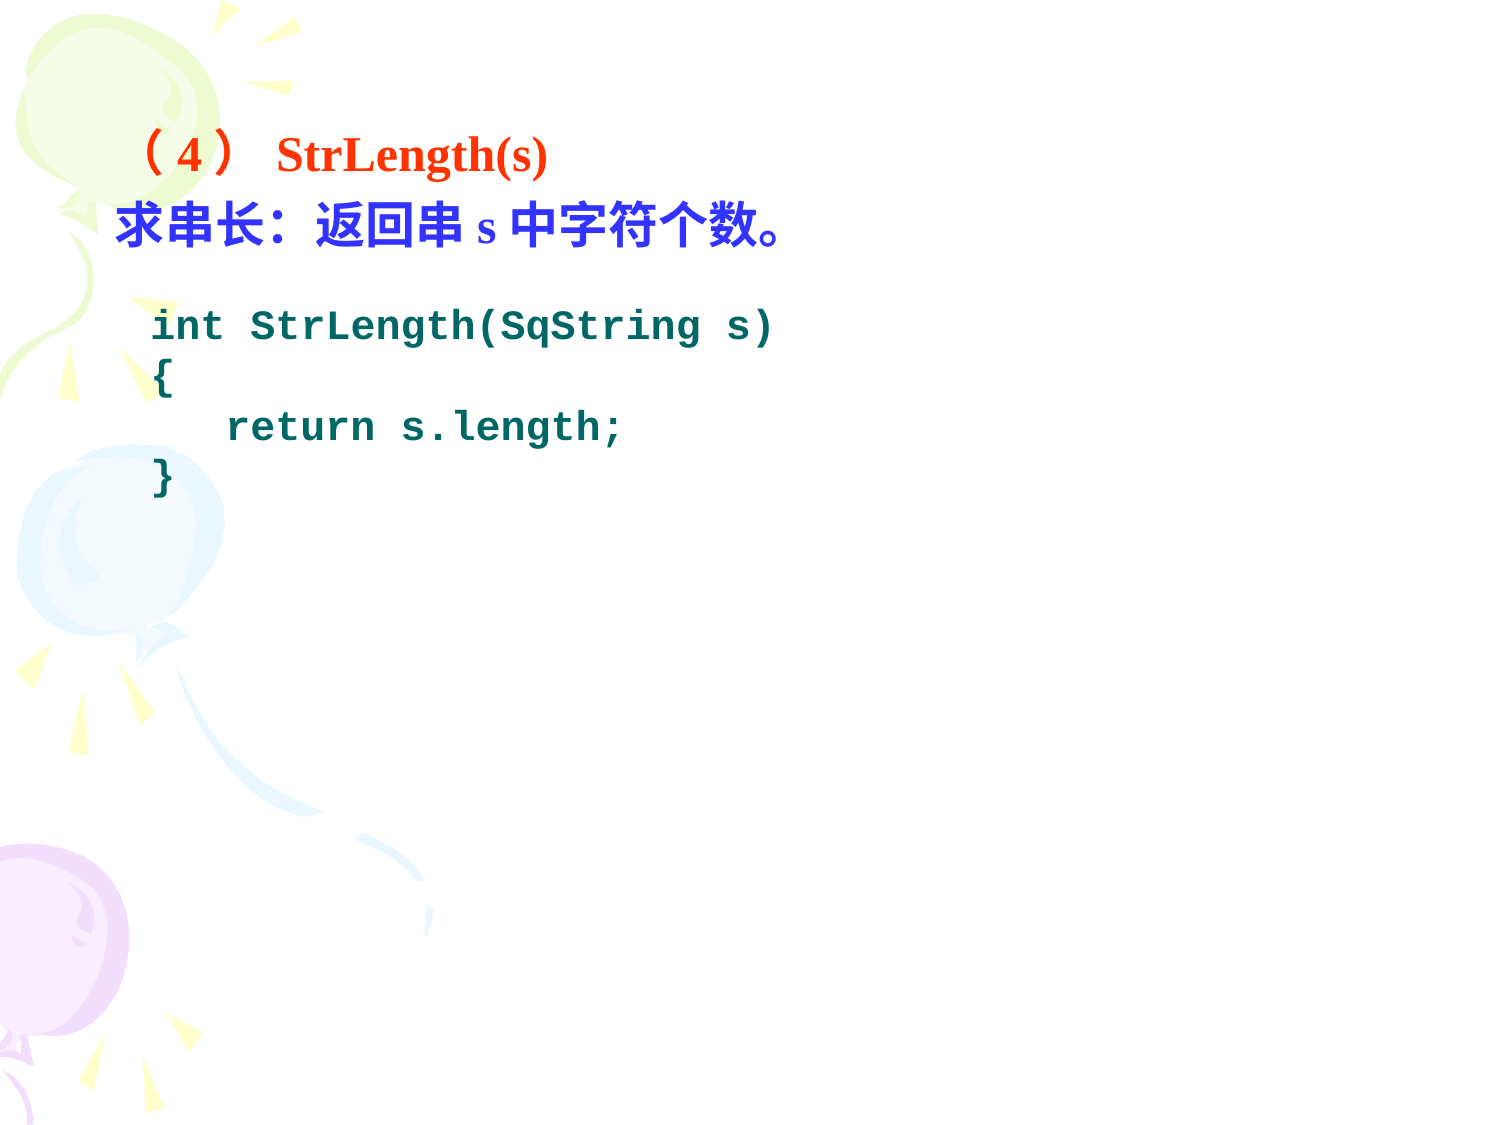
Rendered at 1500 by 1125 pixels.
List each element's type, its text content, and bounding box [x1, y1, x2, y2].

text_box int StrLength(SqString s) { return s.length; } [135, 290, 1436, 506]
text_box （4）StrLength(s) 求串长：返回串s中字符个数。 [100, 101, 1201, 261]
